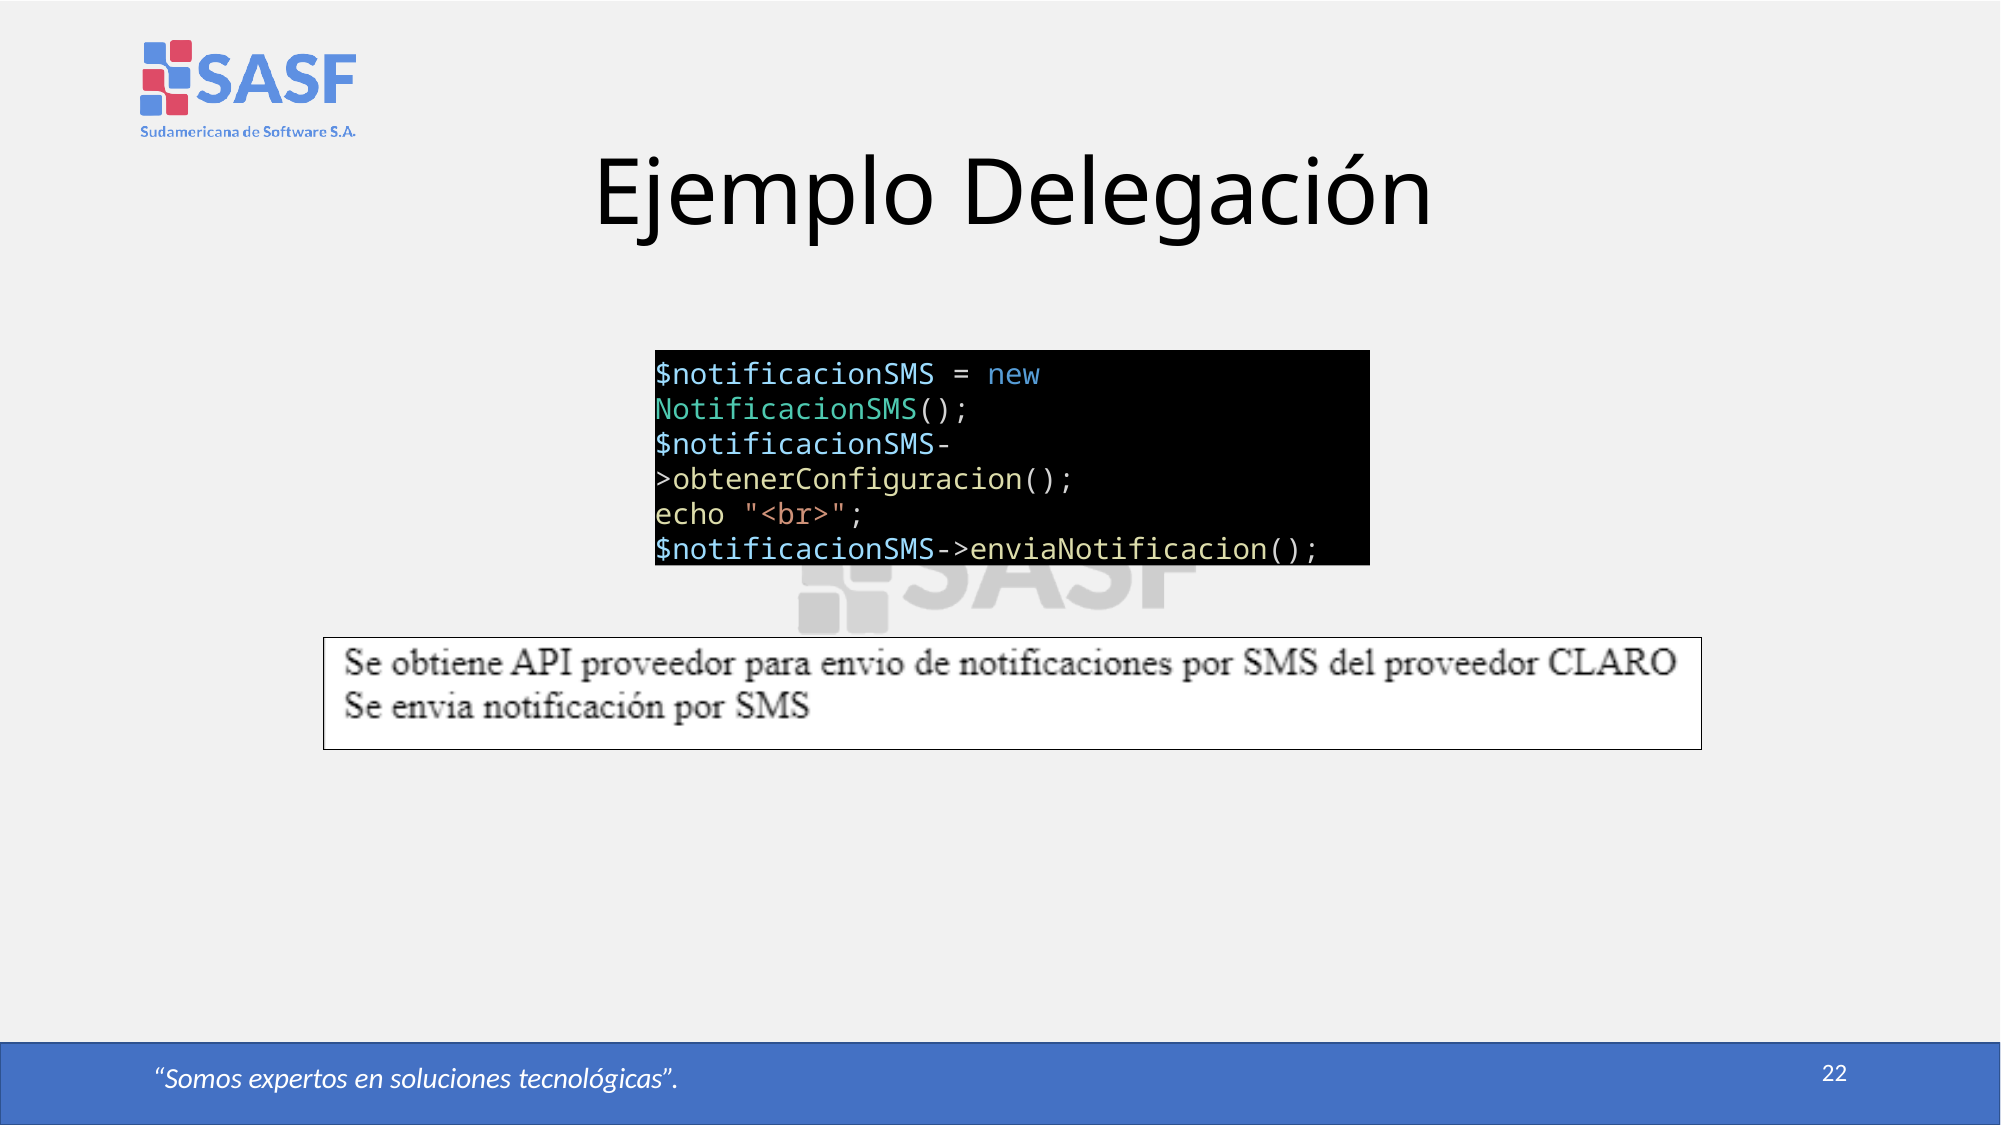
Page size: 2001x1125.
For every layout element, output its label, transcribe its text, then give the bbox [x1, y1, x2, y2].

picture [322, 637, 1702, 750]
picture [797, 566, 1203, 635]
text_box Ejemplo Delegación [374, 130, 1650, 243]
slide_number 22 [1815, 1060, 1854, 1125]
footer “Somos expertos en soluciones tecnológicas”. [150, 1064, 687, 1125]
text_box $notificacionSMS = new NotificacionSMS(); $notificacionSMS->obtenerConfiguracion(); echo "<br>"; $notificacionSMS->enviaNotificacion(); [655, 350, 1370, 566]
picture [140, 40, 356, 137]
